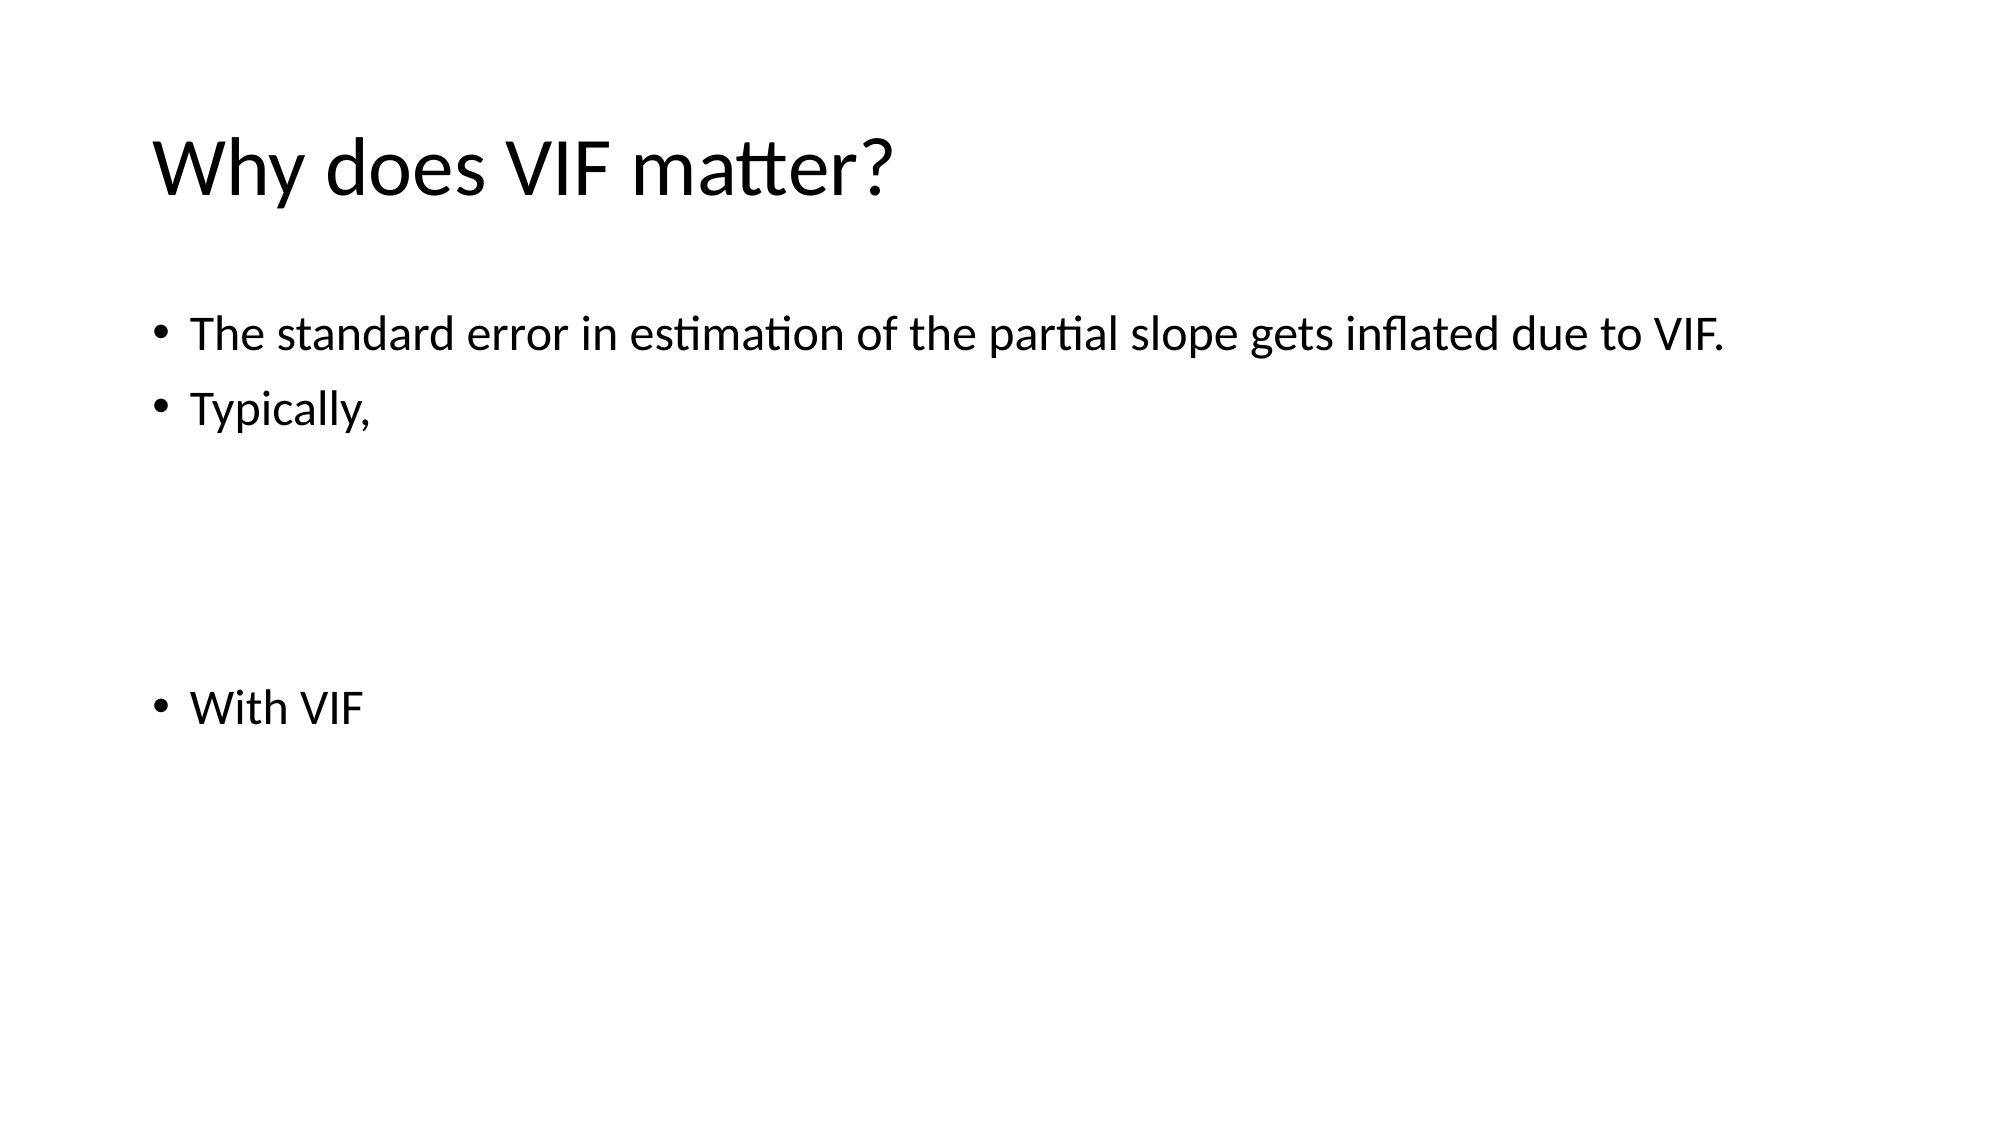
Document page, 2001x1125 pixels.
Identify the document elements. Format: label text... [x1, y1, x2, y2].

title Why does VIF matter? [137, 59, 1863, 278]
